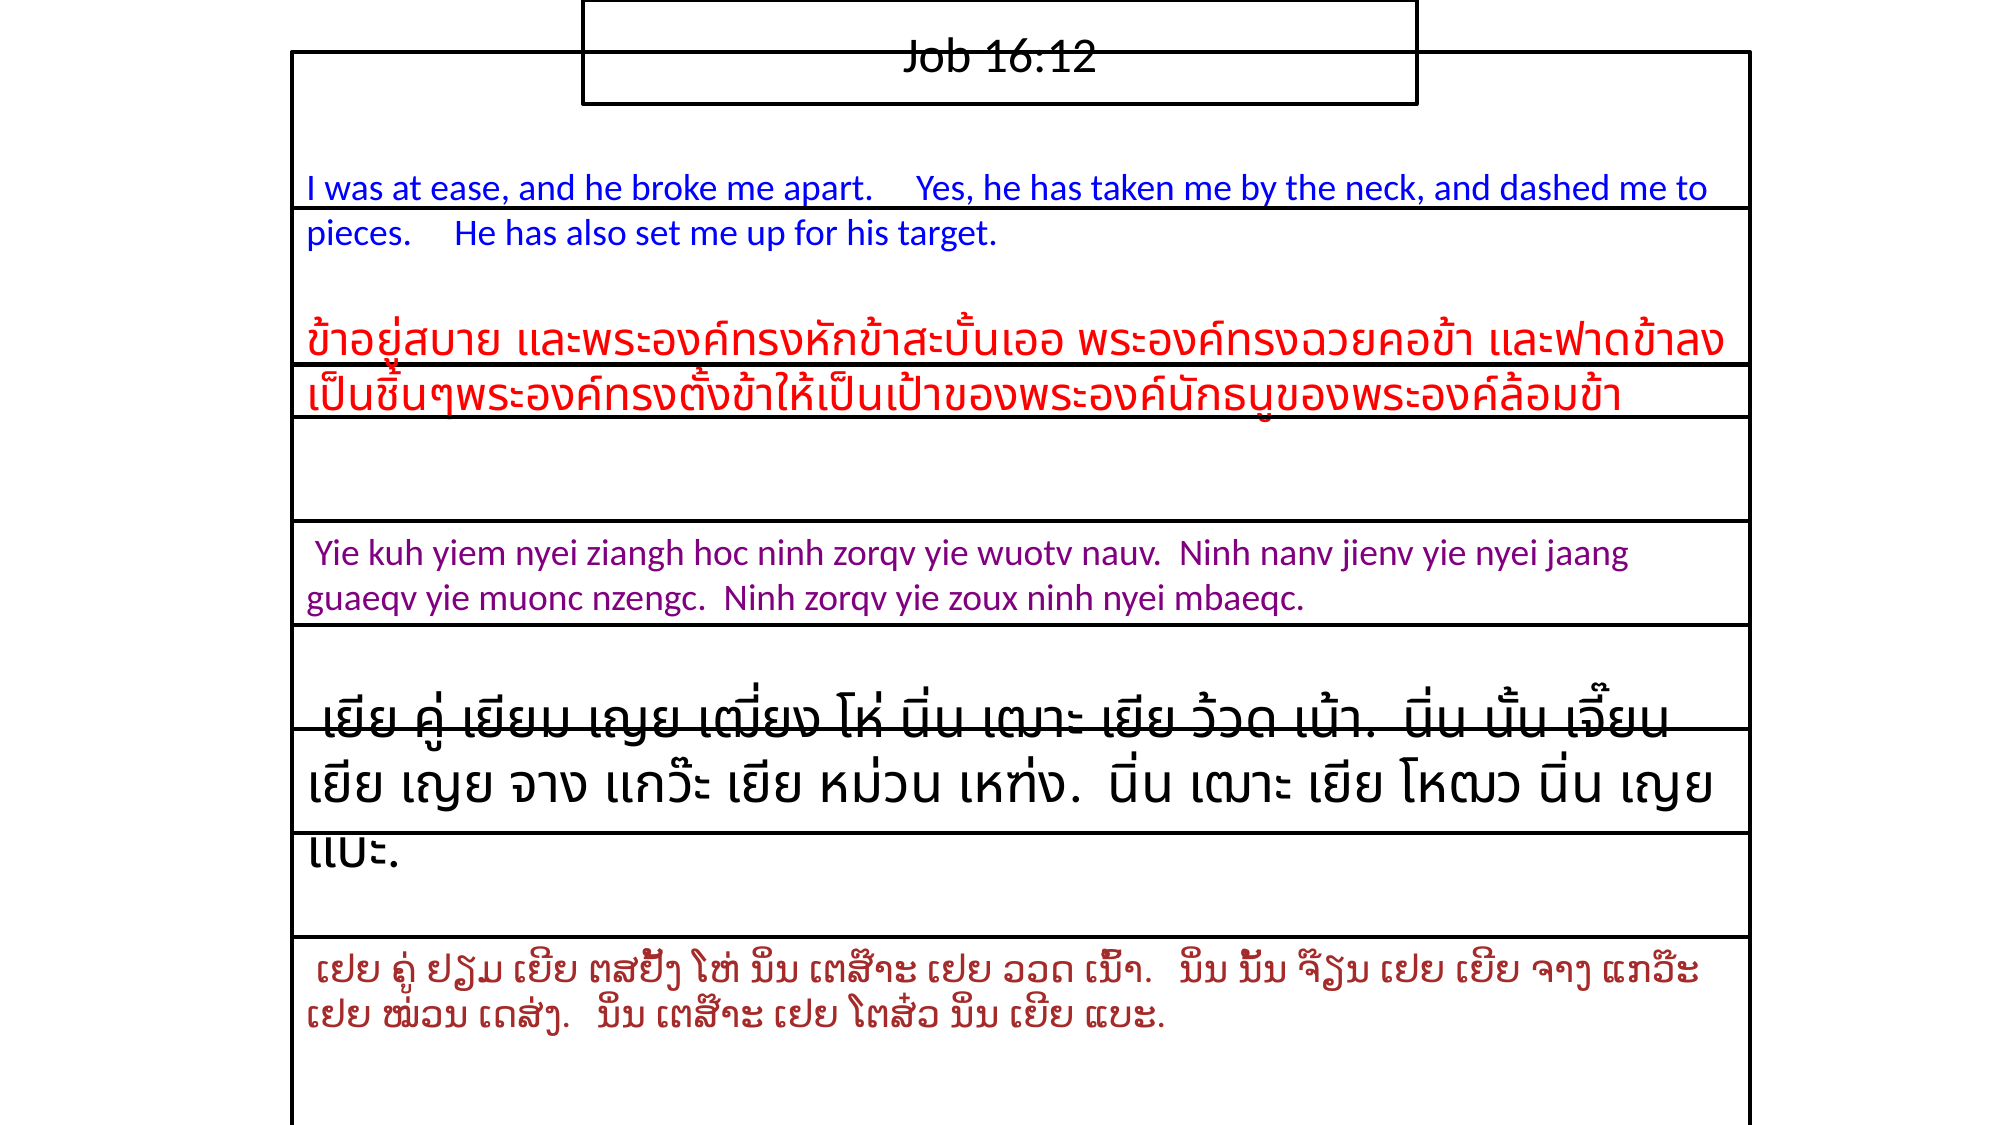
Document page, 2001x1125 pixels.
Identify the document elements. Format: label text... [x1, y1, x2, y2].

text_box I was at ease, and he broke me apart. Yes, he has taken me by the neck, and dashed me to pieces. He has also set me up for his target. [290, 50, 1752, 206]
text_box Job 16:12 [581, 0, 1419, 50]
text_box เยีย คู่ เยียม เญย เฒี่ยง โห่ นิ่น เฒาะ เยีย ว้วด เน้า. นิ่น นั้น เจี๊ยน เยีย เญย จาง แกว๊ะ เยีย หม่วน เหฑ่ง. นิ่น เฒาะ เยีย โหฒว นิ่น เญย แบะ. [290, 623, 1752, 831]
text_box ເຢຍ ຄູ່ ຢຽມ ເຍີຍ ຕສຢັ້ງ ໂຫ່ ນິ່ນ ເຕສ໊າະ ເຢຍ ວວດ ເນົ້າ. ນິ່ນ ນັ້ນ ຈ໊ຽນ ເຢຍ ເຍີຍ ຈາງ ແກວ໊ະ ເຢຍ ໝ່ວນ ເດສ່ງ. ນິ່ນ ເຕສ໊າະ ເຢຍ ໂຕສ໋ວ ນິ່ນ ເຍີຍ ແບະ. [290, 831, 1752, 1125]
text_box Yie kuh yiem nyei ziangh hoc ninh zorqv yie wuotv nauv. Ninh nanv jienv yie nyei jaang guaeqv yie muonc nzengc. Ninh zorqv yie zoux ninh nyei mbaeqc. [290, 415, 1752, 623]
text_box ข้า​อยู่​สบาย และ​พระ​องค์​ทรง​หัก​ข้า​สะบั้นเออ ​พระ​องค์​ทรง​ฉวย​คอ​ข้า และ​ฟาด​ข้า​ลง​เป็น​ชิ้นๆ​พระ​องค์​ทรง​ตั้ง​ข้า​ให้​เป็น​เป้า​ของ​พระ​องค์นัก​ธนู​ของ​พระ​องค์​ล้อม​ข้า [290, 206, 1752, 415]
